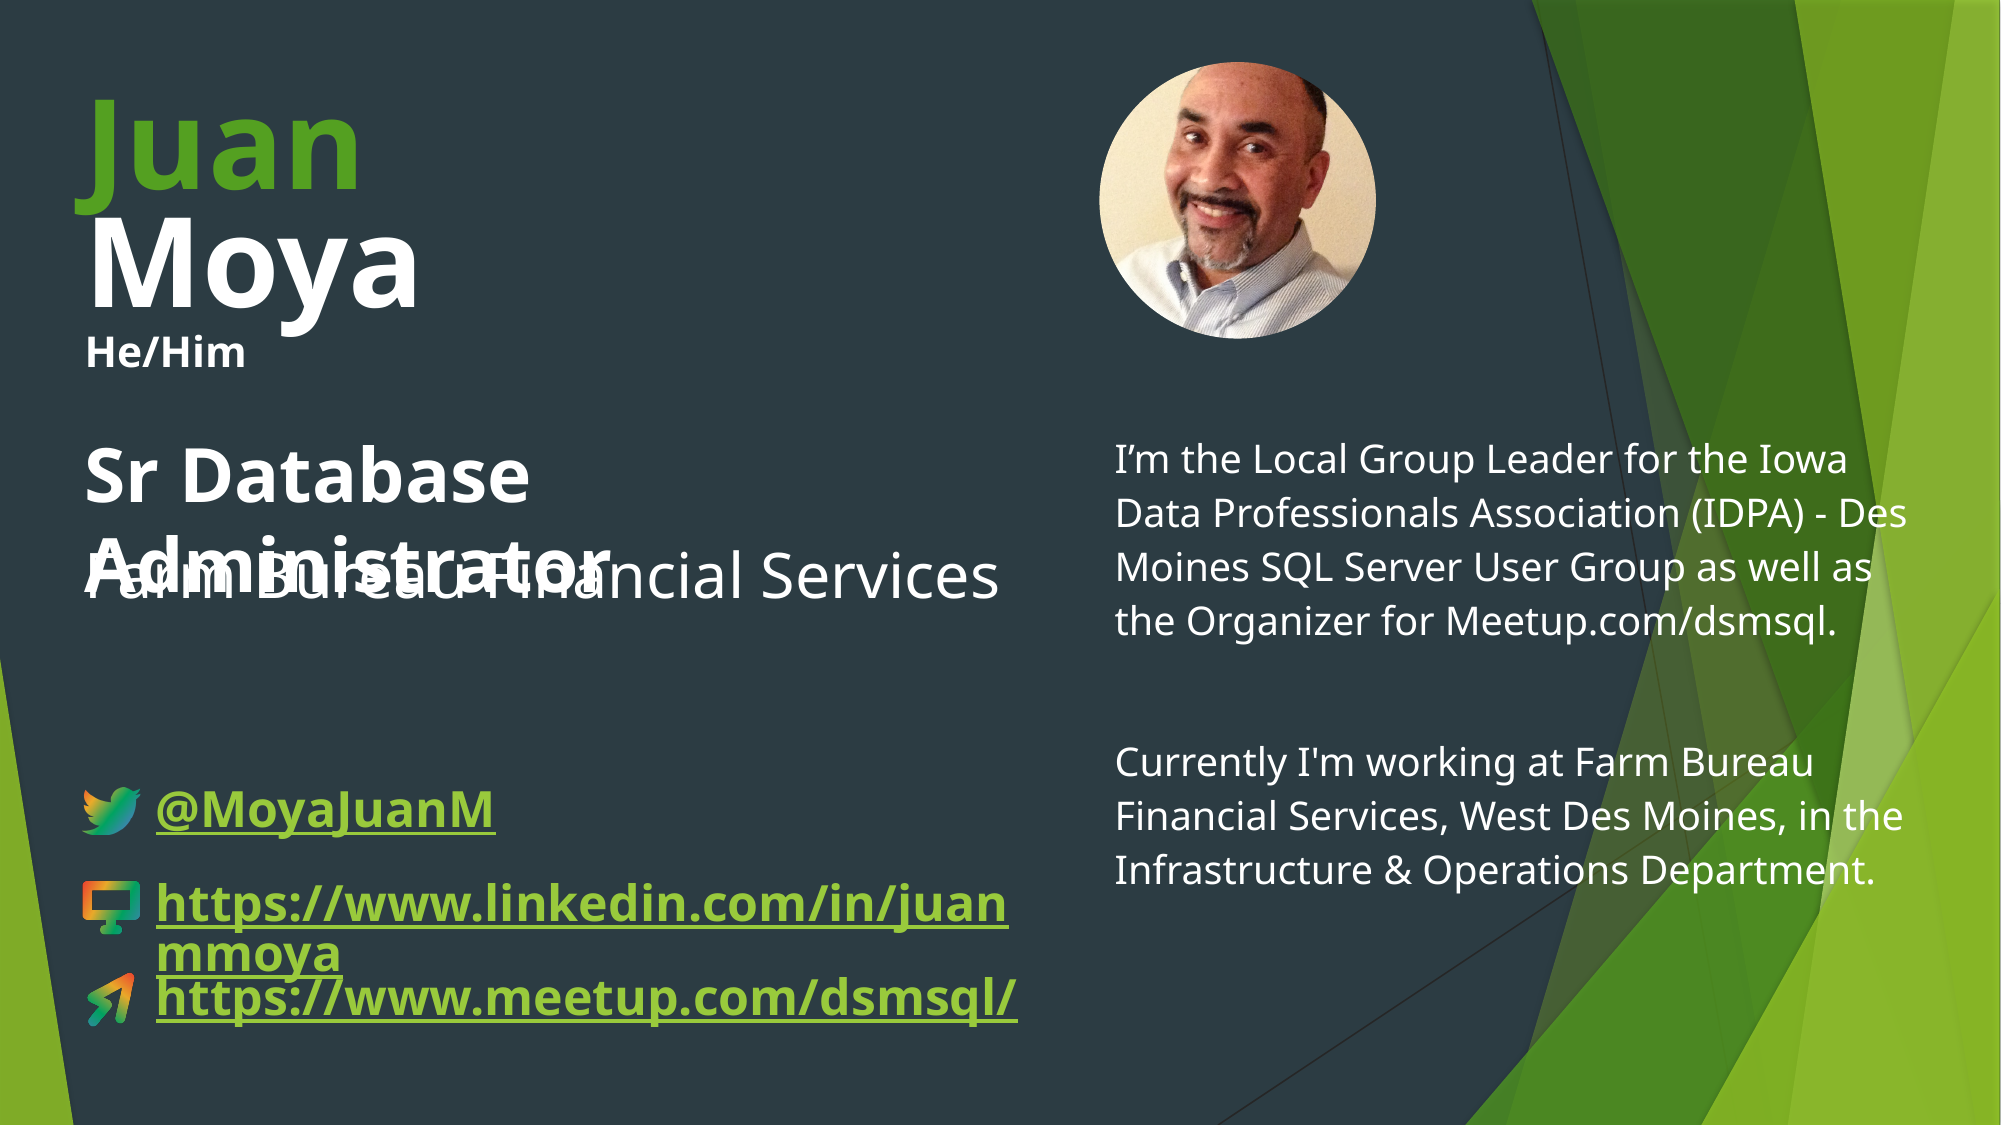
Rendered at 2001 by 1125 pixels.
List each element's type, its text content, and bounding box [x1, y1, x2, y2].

title Juan [69, 74, 1077, 191]
picture [80, 967, 142, 1029]
list @MoyaJuanM [140, 766, 1060, 858]
list https://www.meetup.com/dsmsql/ [140, 953, 1060, 1045]
picture [81, 786, 141, 836]
list https://www.linkedin.com/in/juanmmoya [140, 860, 1060, 952]
picture [81, 877, 141, 938]
picture [1098, 61, 1377, 340]
list He/Him [69, 317, 1060, 384]
list Farm Bureau Financial Services [69, 528, 1060, 635]
list Sr Database Administrator [69, 420, 1060, 527]
list Moya [69, 191, 1077, 309]
list I’m the Local Group Leader for the Iowa Data Professionals Association (IDPA) - Des Moines SQL Server User Group as well as the Organizer for Meetup.com/dsmsql. Currently I'm working at Farm Bureau Financial Services, West Des Moines, in the Infrastructure & Operations Department. [1099, 420, 1931, 978]
